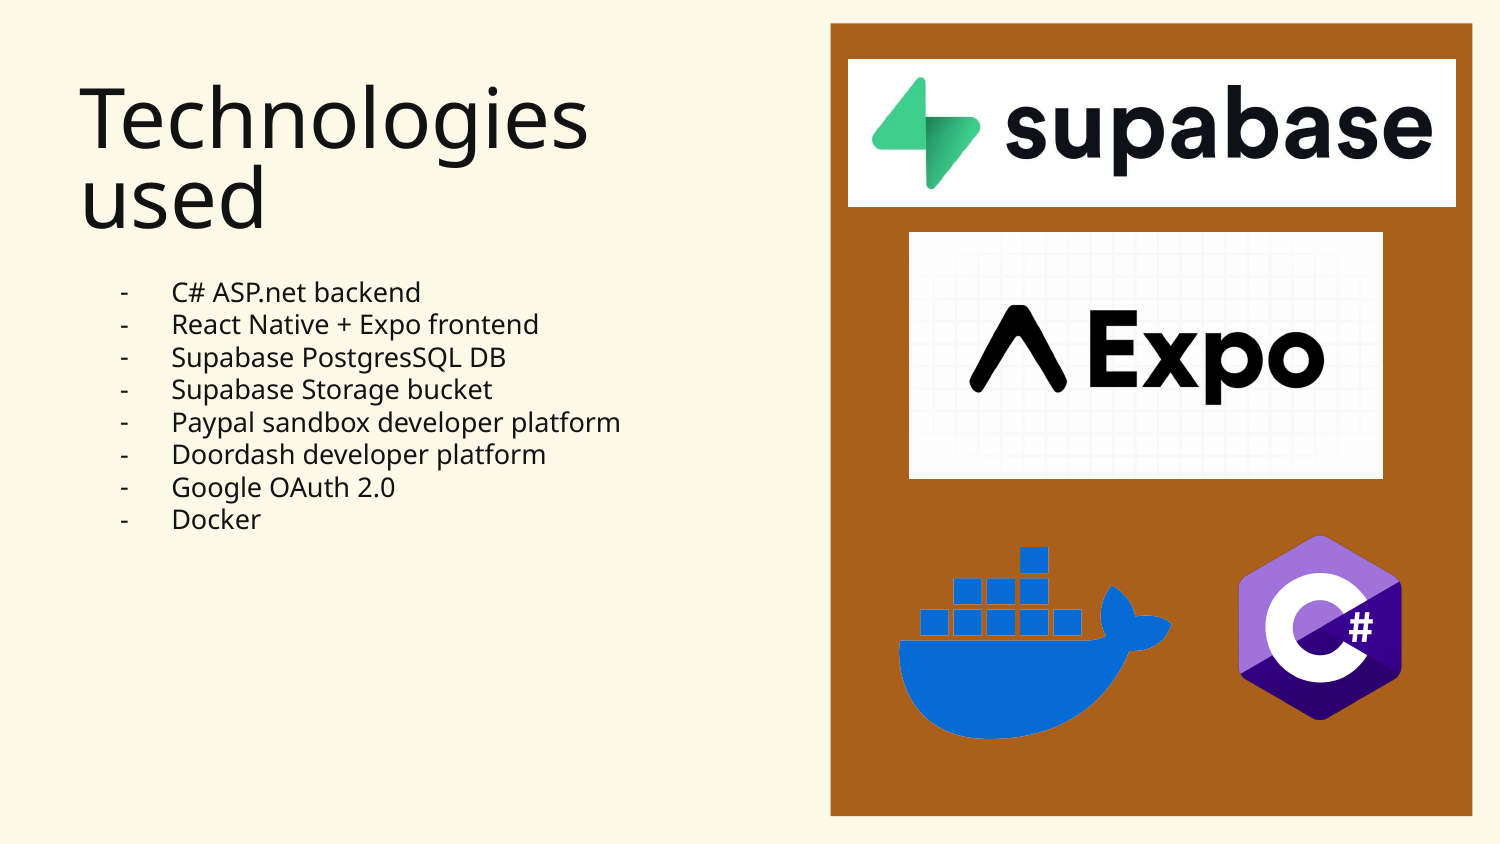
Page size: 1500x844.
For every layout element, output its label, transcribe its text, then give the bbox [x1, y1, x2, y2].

picture [847, 59, 1456, 207]
picture [909, 232, 1383, 479]
picture [899, 526, 1495, 739]
title Technologies used [64, 69, 739, 261]
list C# ASP.net backend React Native + Expo frontend Supabase PostgresSQL DB Supabase Storage bucket Paypal sandbox developer platform Doordash developer platform Google OAuth 2.0 Docker [81, 260, 662, 557]
